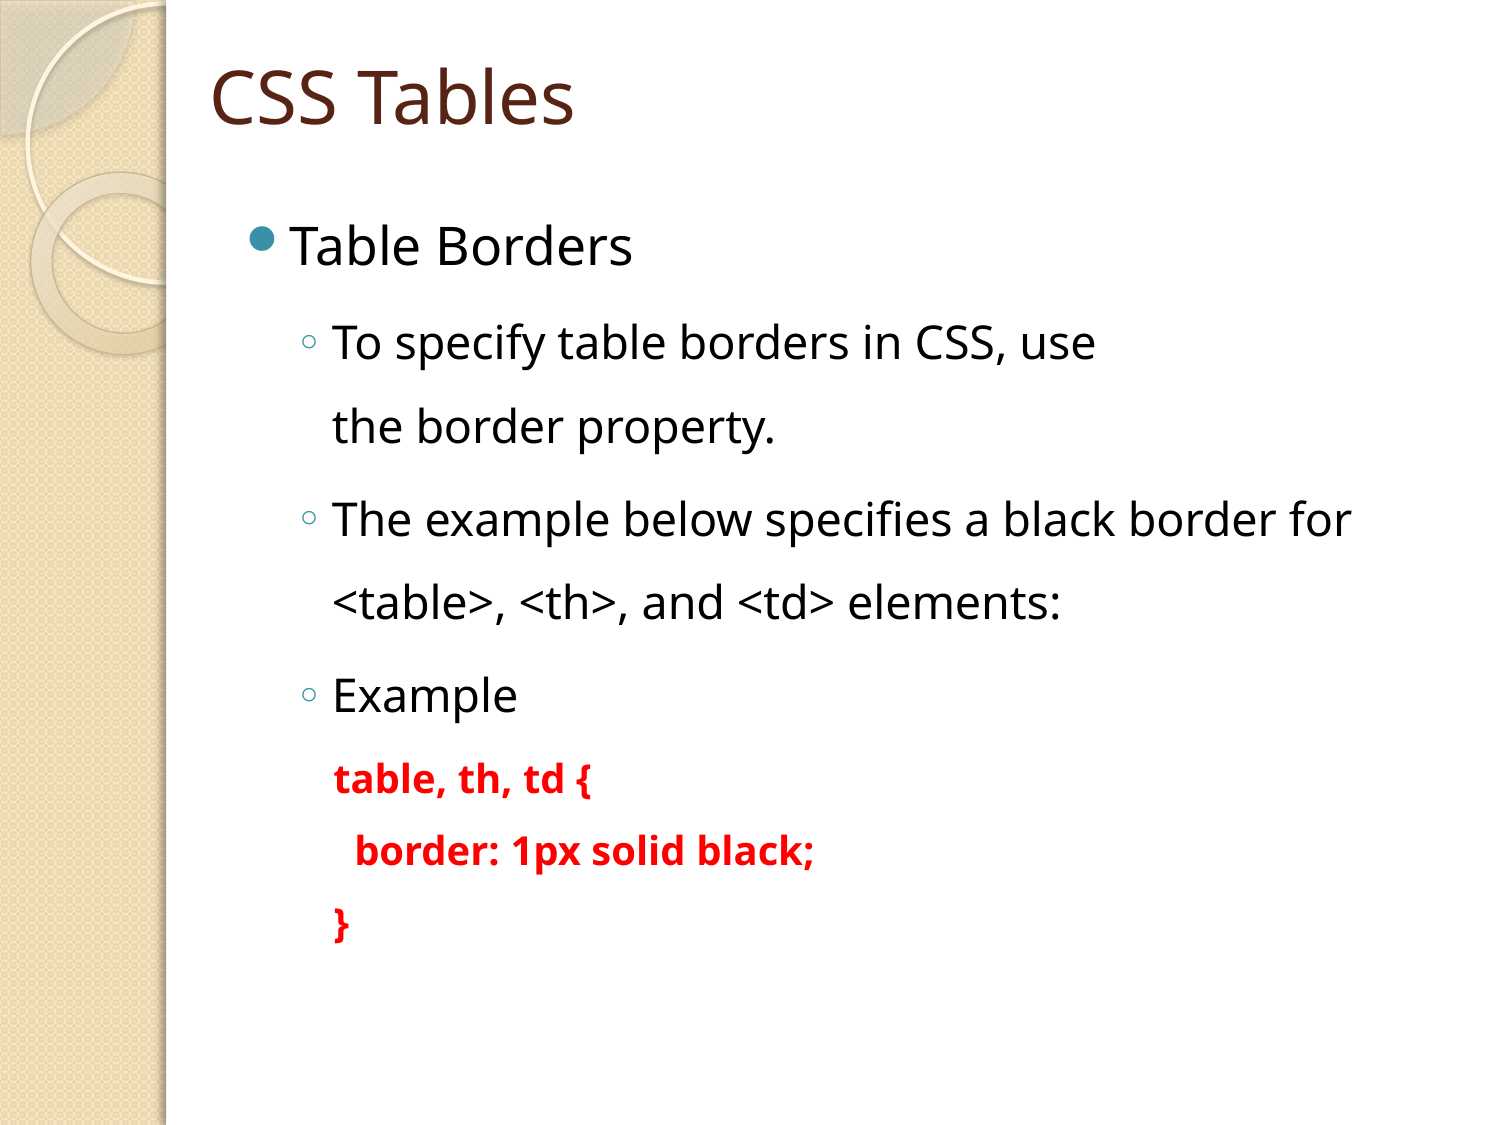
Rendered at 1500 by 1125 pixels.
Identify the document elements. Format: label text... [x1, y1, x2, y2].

title CSS Tables [194, 42, 1425, 147]
list Table Borders To specify table borders in CSS, use the border property. The example below specifies a black border for <table>, <th>, and <td> elements: Example table, th, td { border: 1px solid black; } [218, 172, 1449, 961]
